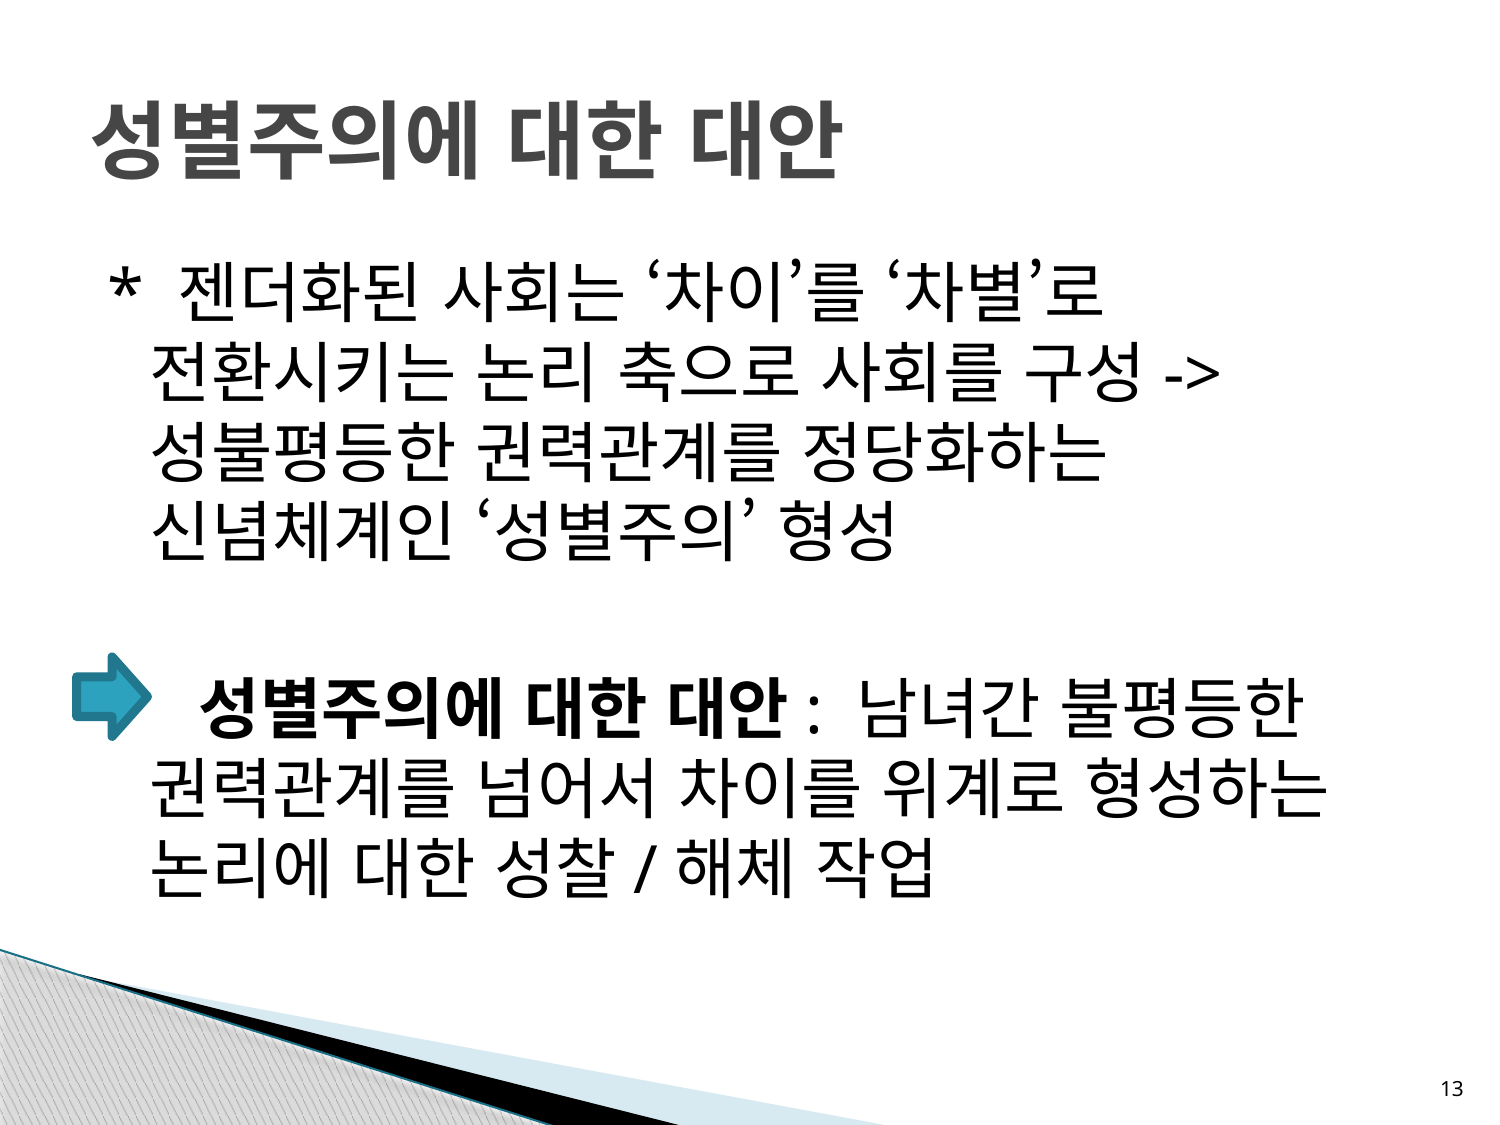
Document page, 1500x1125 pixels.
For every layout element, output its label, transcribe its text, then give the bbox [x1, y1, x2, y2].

list * 젠더화된 사회는 ‘차이’를 ‘차별’로 전환시키는 논리 축으로 사회를 구성-> 성불평등한 권력관계를 정당화하는 신념체계인 ‘성별주의’ 형성 성별주의에 대한 대안: 남녀간 불평등한 권력관계를 넘어서 차이를 위계로 형성하는 논리에 대한 성찰/해체 작업 [75, 243, 1425, 986]
slide_number 13 [1418, 1051, 1479, 1112]
title 성별주의에 대한 대안 [75, 45, 1425, 233]
text_box [72, 652, 153, 741]
